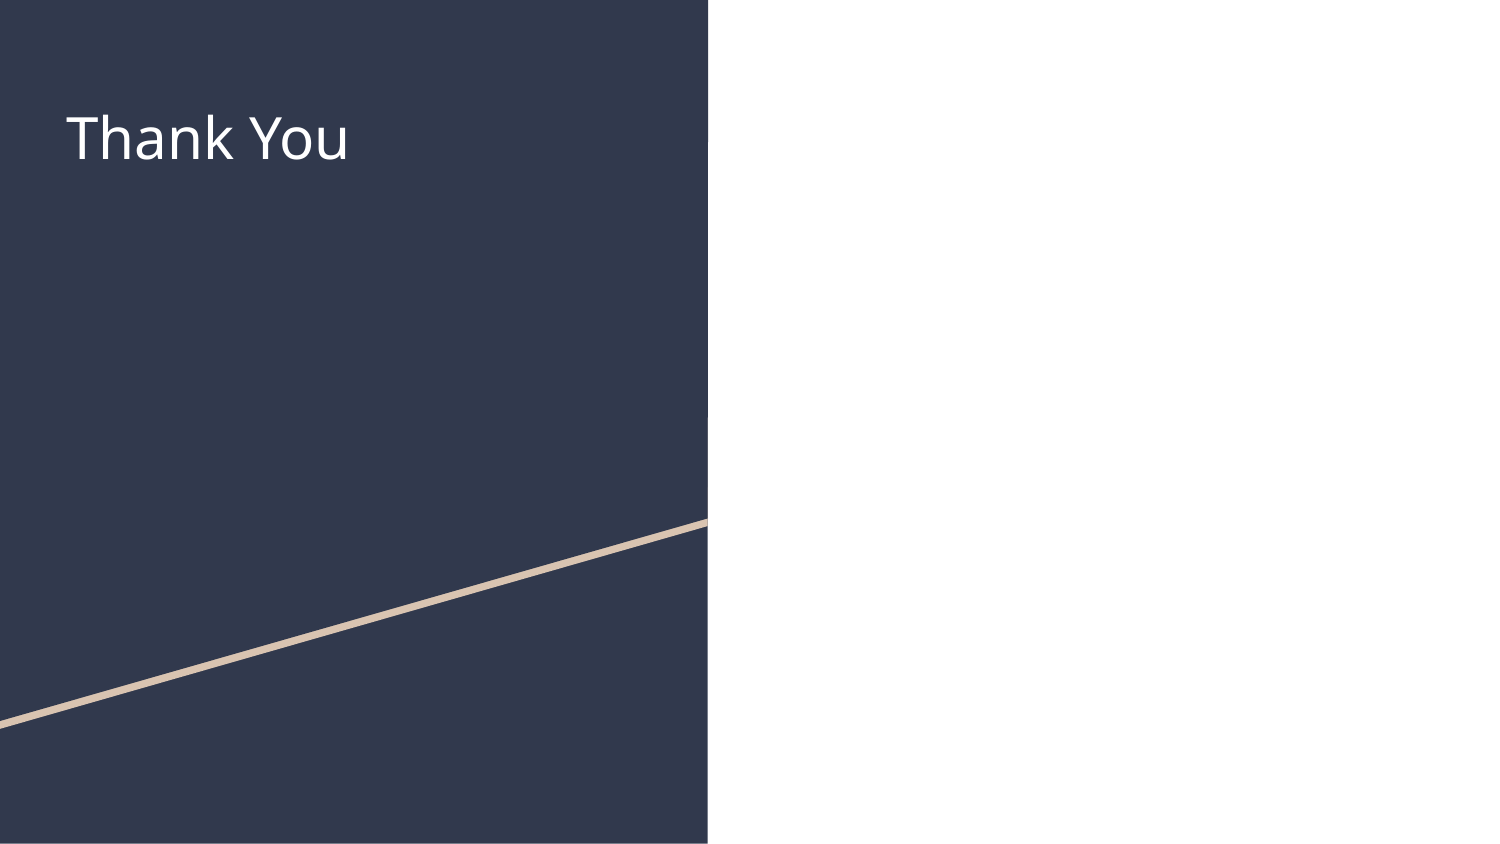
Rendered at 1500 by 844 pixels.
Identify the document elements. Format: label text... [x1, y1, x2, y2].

title Thank You [51, 82, 660, 494]
